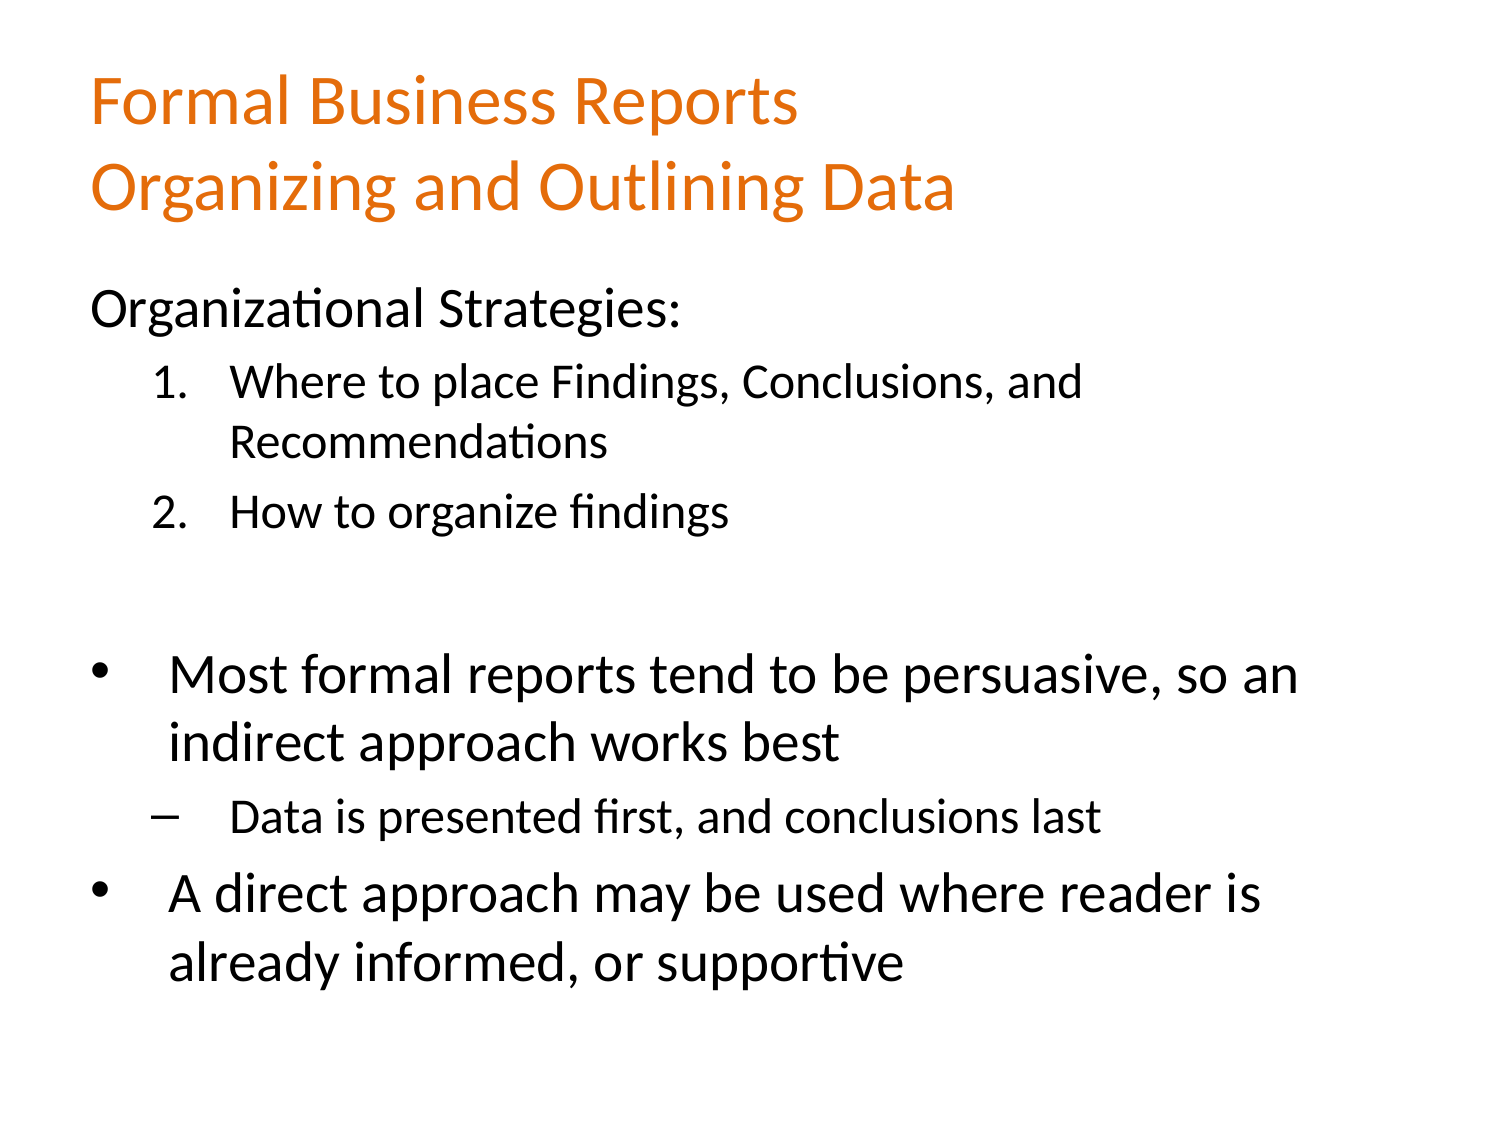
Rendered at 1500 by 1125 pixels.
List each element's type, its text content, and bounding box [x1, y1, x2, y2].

title Formal Business Reports Organizing and Outlining Data [75, 45, 1425, 233]
list Organizational Strategies: Where to place Findings, Conclusions, and Recommendations How to organize findings Most formal reports tend to be persuasive, so an indirect approach works best Data is presented first, and conclusions last A direct approach may be used where reader is already informed, or supportive [75, 262, 1425, 1005]
